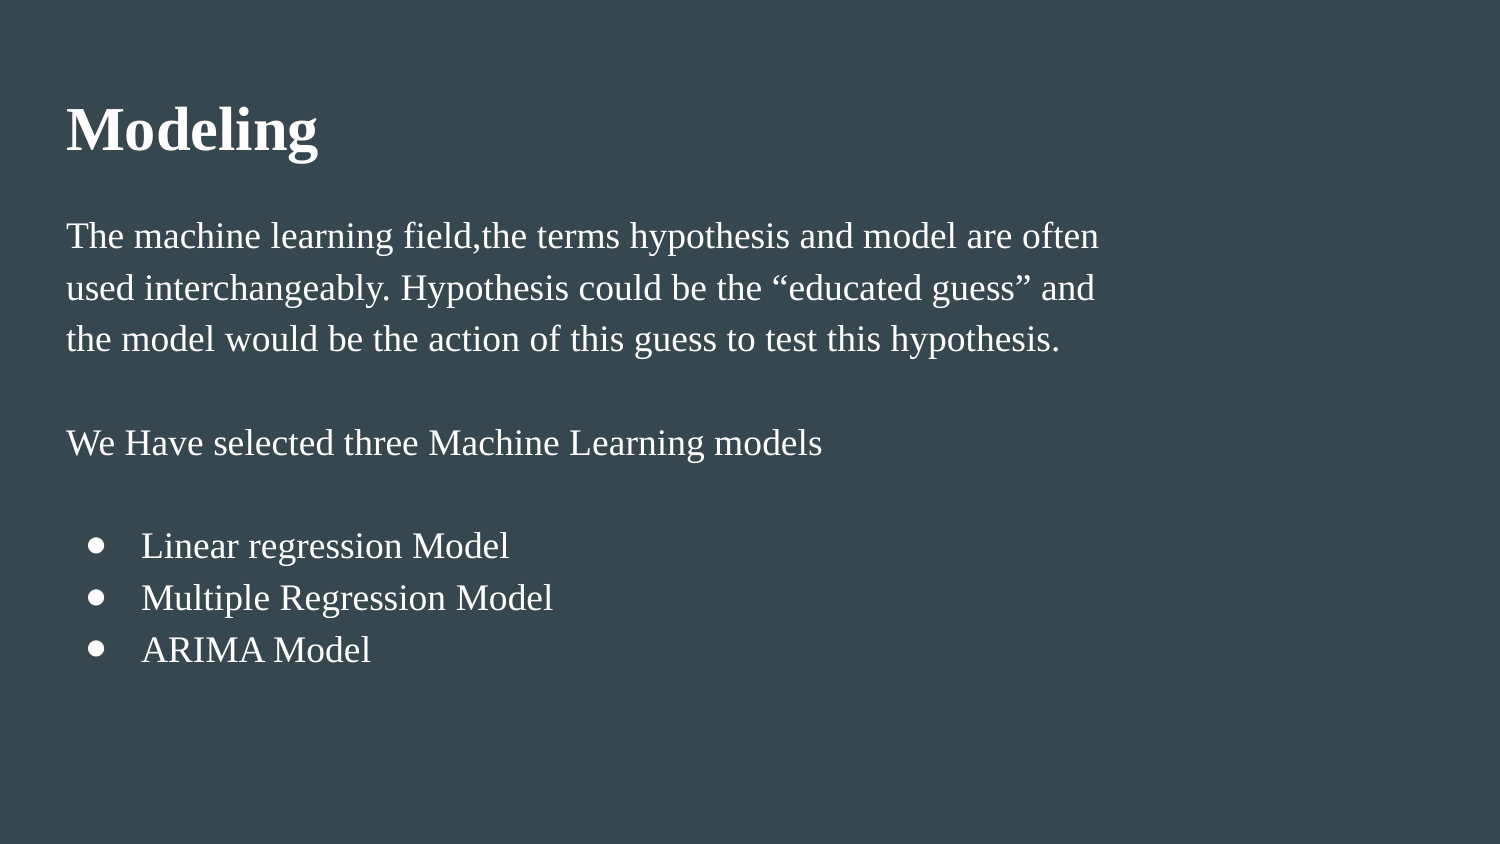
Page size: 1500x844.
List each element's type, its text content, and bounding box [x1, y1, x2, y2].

title Modeling [51, 72, 1449, 167]
list The machine learning field,the terms hypothesis and model are often used interchangeably. Hypothesis could be the “educated guess” and the model would be the action of this guess to test this hypothesis. We Have selected three Machine Learning models Linear regression Model Multiple Regression Model ARIMA Model [51, 189, 1130, 707]
